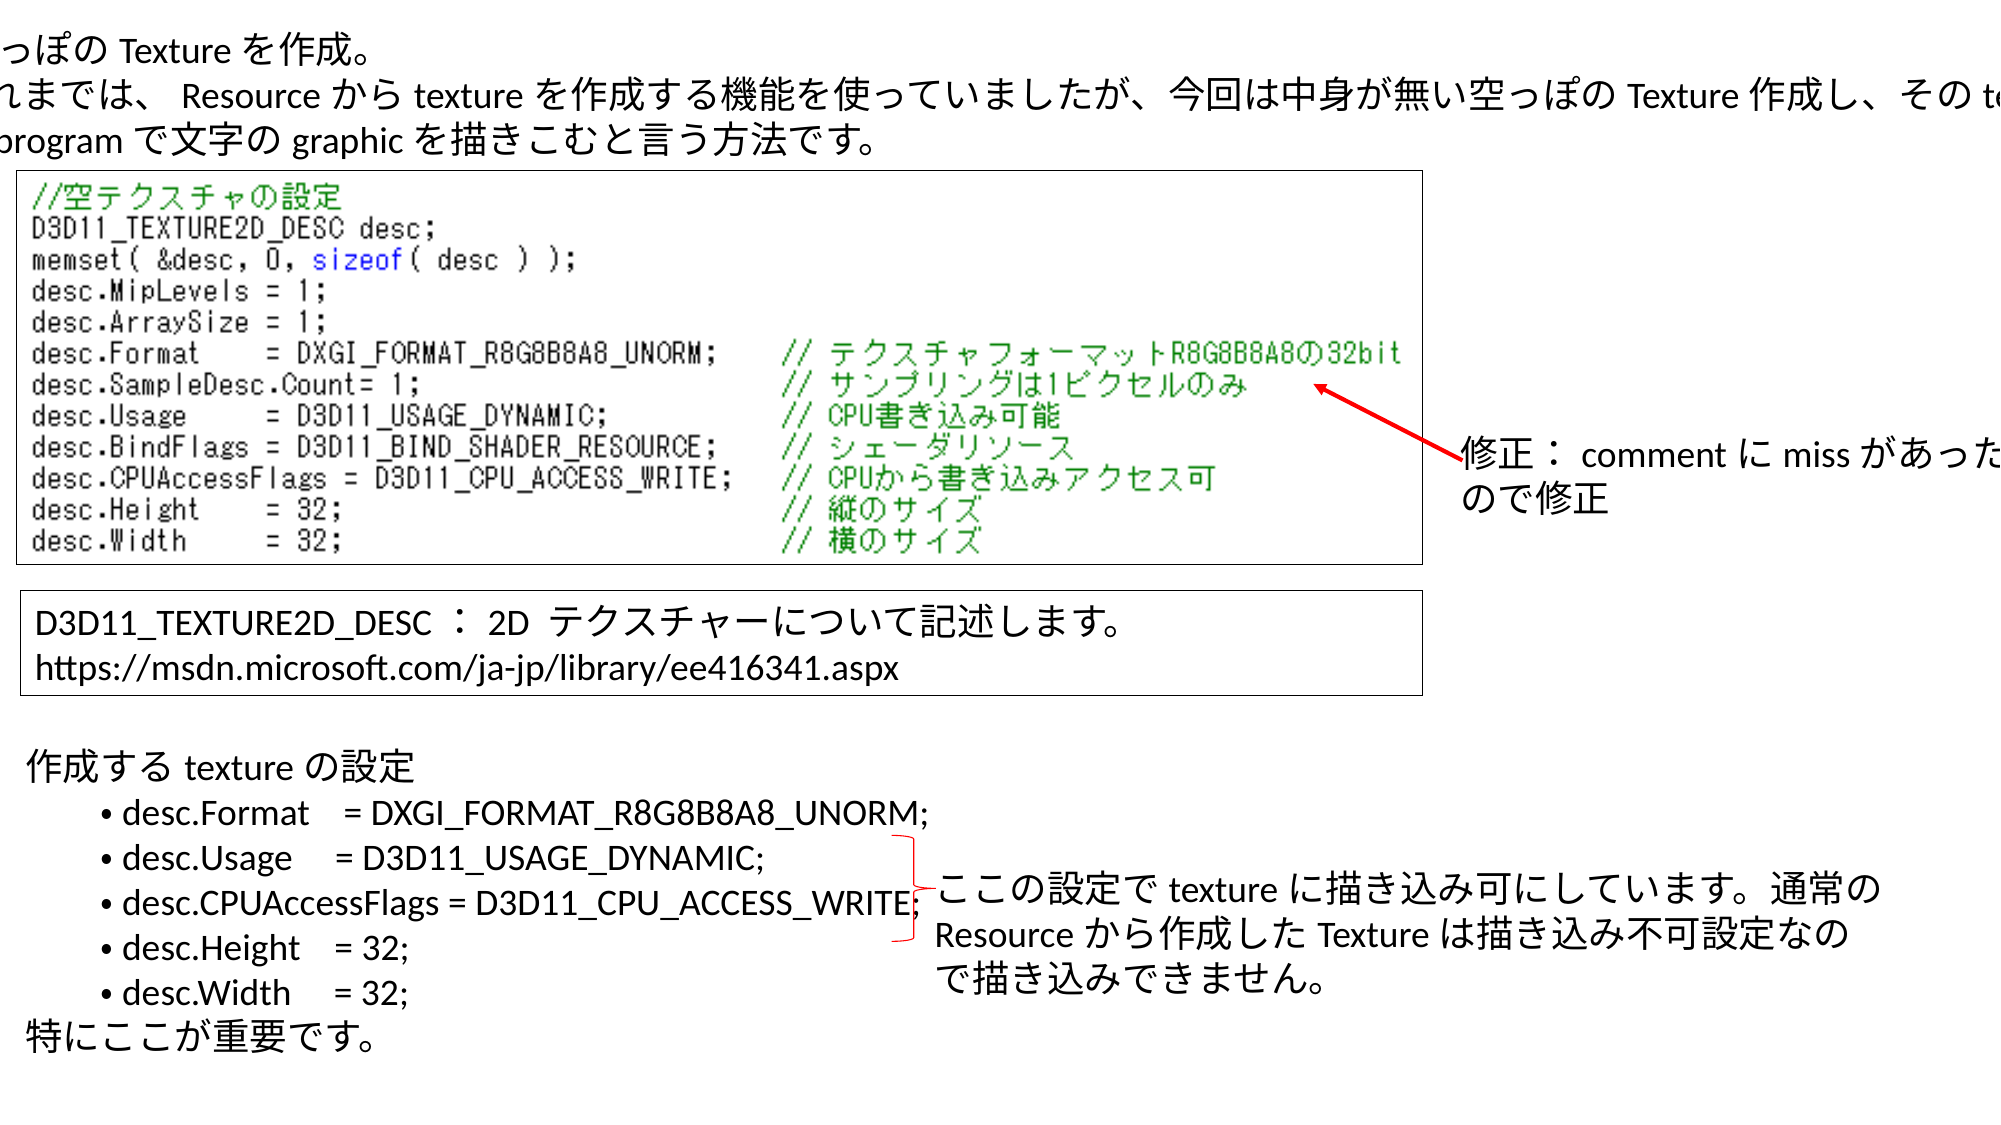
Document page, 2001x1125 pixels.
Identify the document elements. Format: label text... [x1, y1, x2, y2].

text_box [891, 834, 936, 942]
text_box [1313, 383, 1463, 461]
text_box ・空っぽのTextureを作成。 これまでは、Resourceからtextureを作成する機能を使っていましたが、今回は中身が無い空っぽのTexture作成し、そのtexture にprogramで文字のgraphicを描きこむと言う方法です。 [0, 18, 2000, 169]
text_box 作成するtextureの設定 ・desc.Format = DXGI_FORMAT_R8G8B8A8_UNORM; ・desc.Usage = D3D11_USAGE_DYNAMIC; ・desc.CPUAccessFlags = D3D11_CPU_ACCESS_WRITE; ・desc.Height = 32; ・desc.Width = 32; 特にここが重要です。 [10, 735, 946, 1066]
picture [16, 170, 1423, 565]
text_box ここの設定でtextureに描き込み可にしています。通常の Resourceから作成したTextureは描き込み不可設定なの で描き込みできません。 [919, 857, 1898, 1008]
text_box 修正：commentにmissがあった ので修正 [1445, 422, 2000, 527]
text_box D3D11_TEXTURE2D_DESC：2D テクスチャーについて記述します。 https://msdn.microsoft.com/ja-jp/library/ee416341.aspx [20, 590, 1423, 696]
